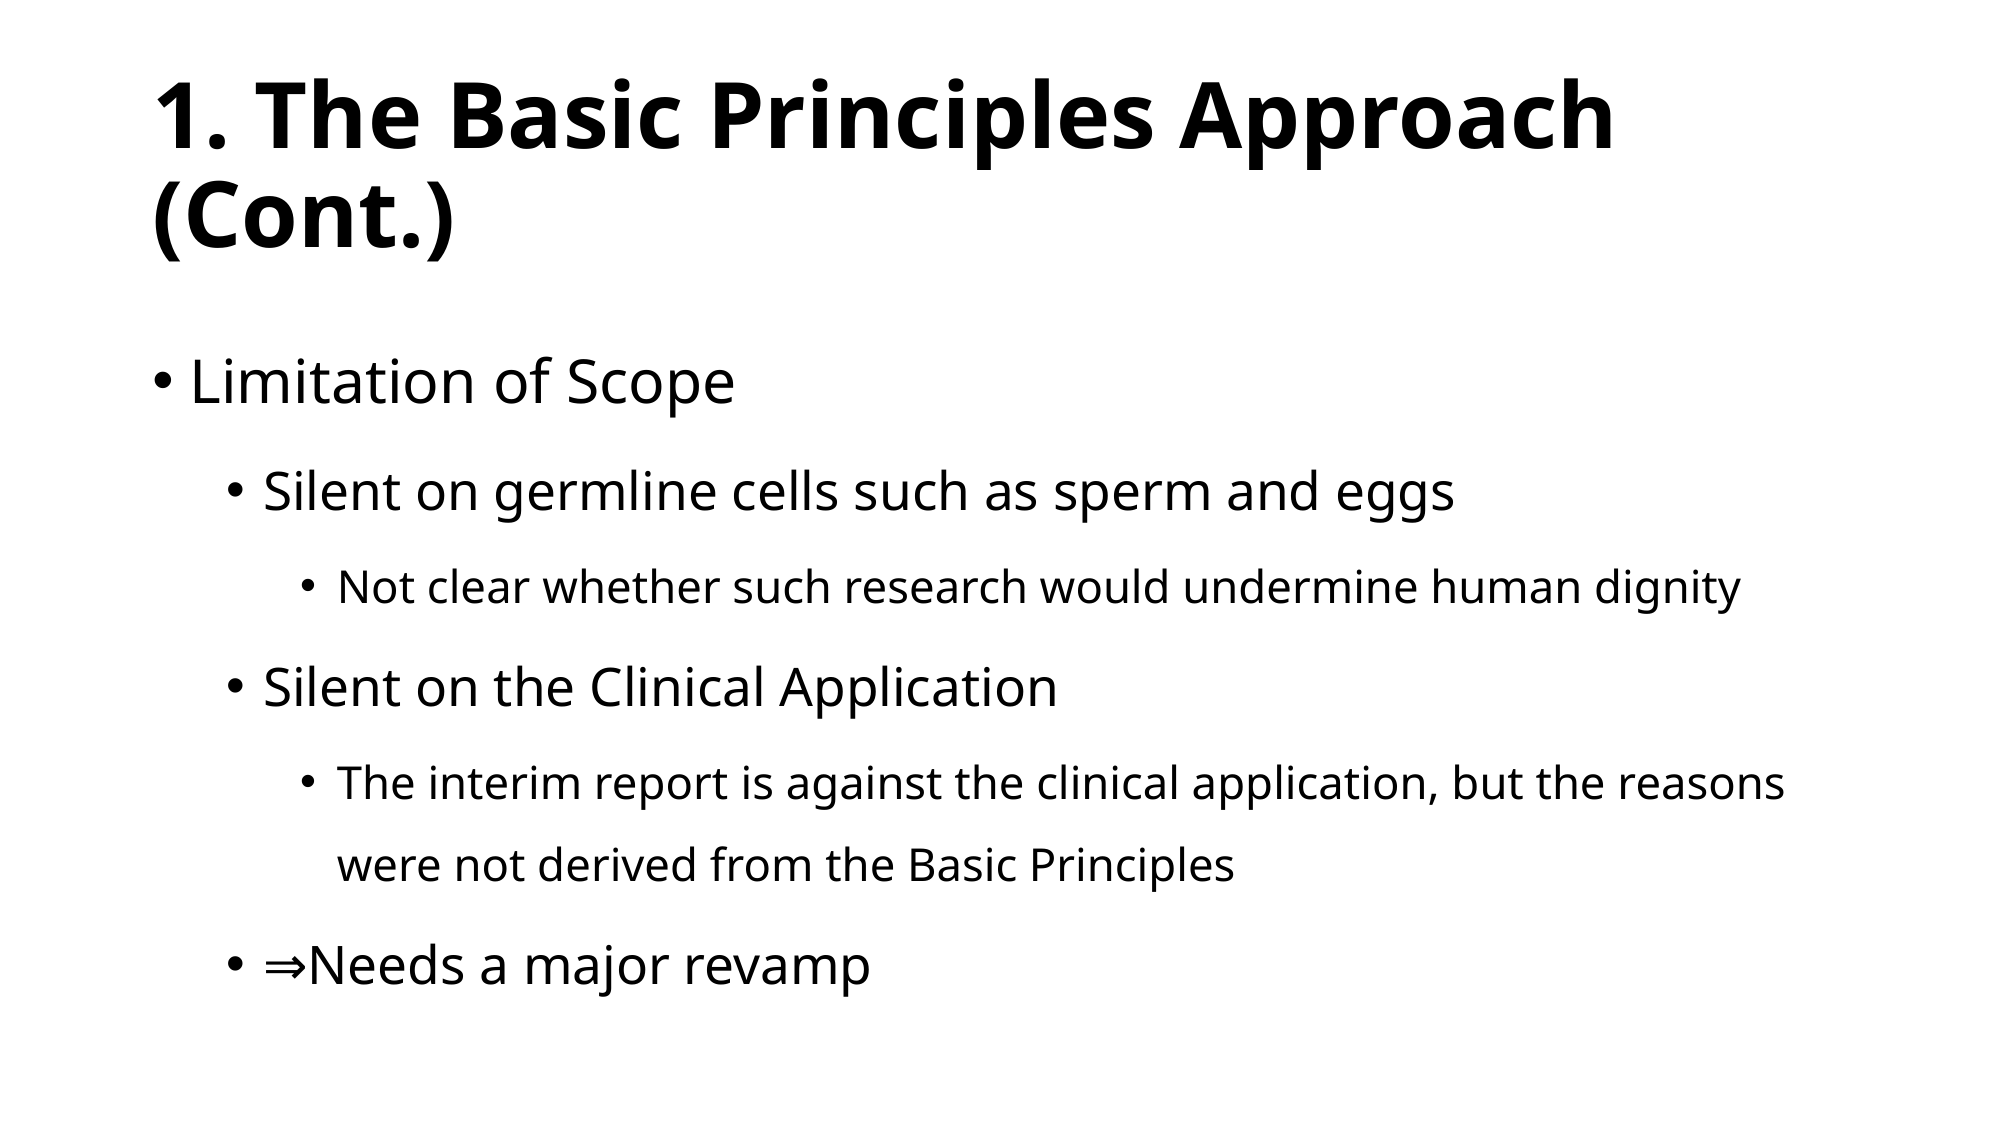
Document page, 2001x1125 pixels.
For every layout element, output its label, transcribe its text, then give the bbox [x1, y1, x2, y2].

list Limitation of Scope Silent on germline cells such as sperm and eggs Not clear whether such research would undermine human dignity Silent on the Clinical Application The interim report is against the clinical application, but the reasons were not derived from the Basic Principles ⇒Needs a major revamp [137, 299, 1863, 1014]
title 1. The Basic Principles Approach (Cont.) [137, 59, 1863, 278]
